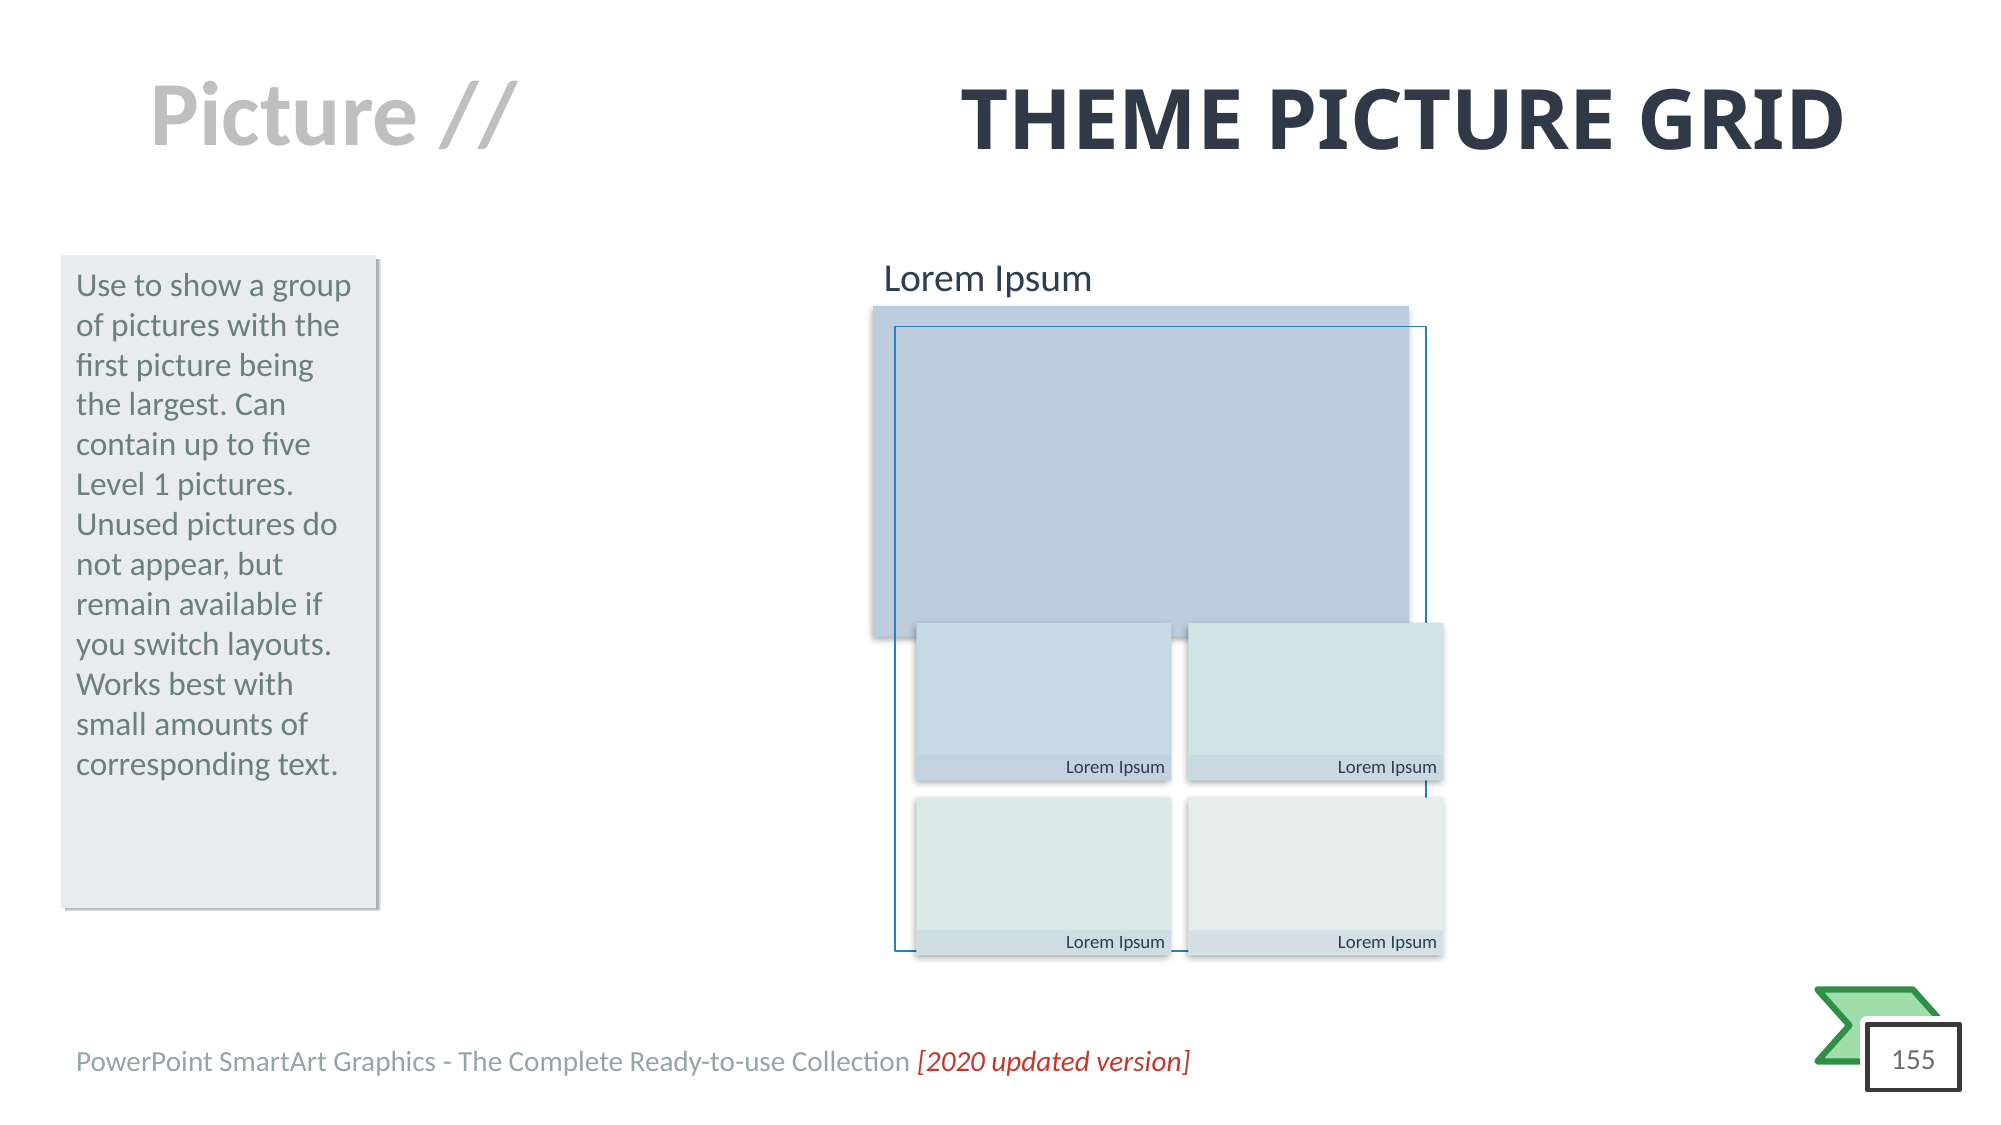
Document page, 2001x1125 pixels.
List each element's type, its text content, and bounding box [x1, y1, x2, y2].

list Use to show a group of pictures with the first picture being the largest. Can contain up to five Level 1 pictures. Unused pictures do not appear, but remain available if you switch layouts. Works best with small amounts of corresponding text. [60, 255, 376, 909]
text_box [871, 255, 1444, 956]
title THEME PICTURE GRID [453, 14, 1863, 218]
footer PowerPoint SmartArt Graphics - The Complete Ready-to-use Collection [2020 updated version] [60, 1030, 1320, 1091]
